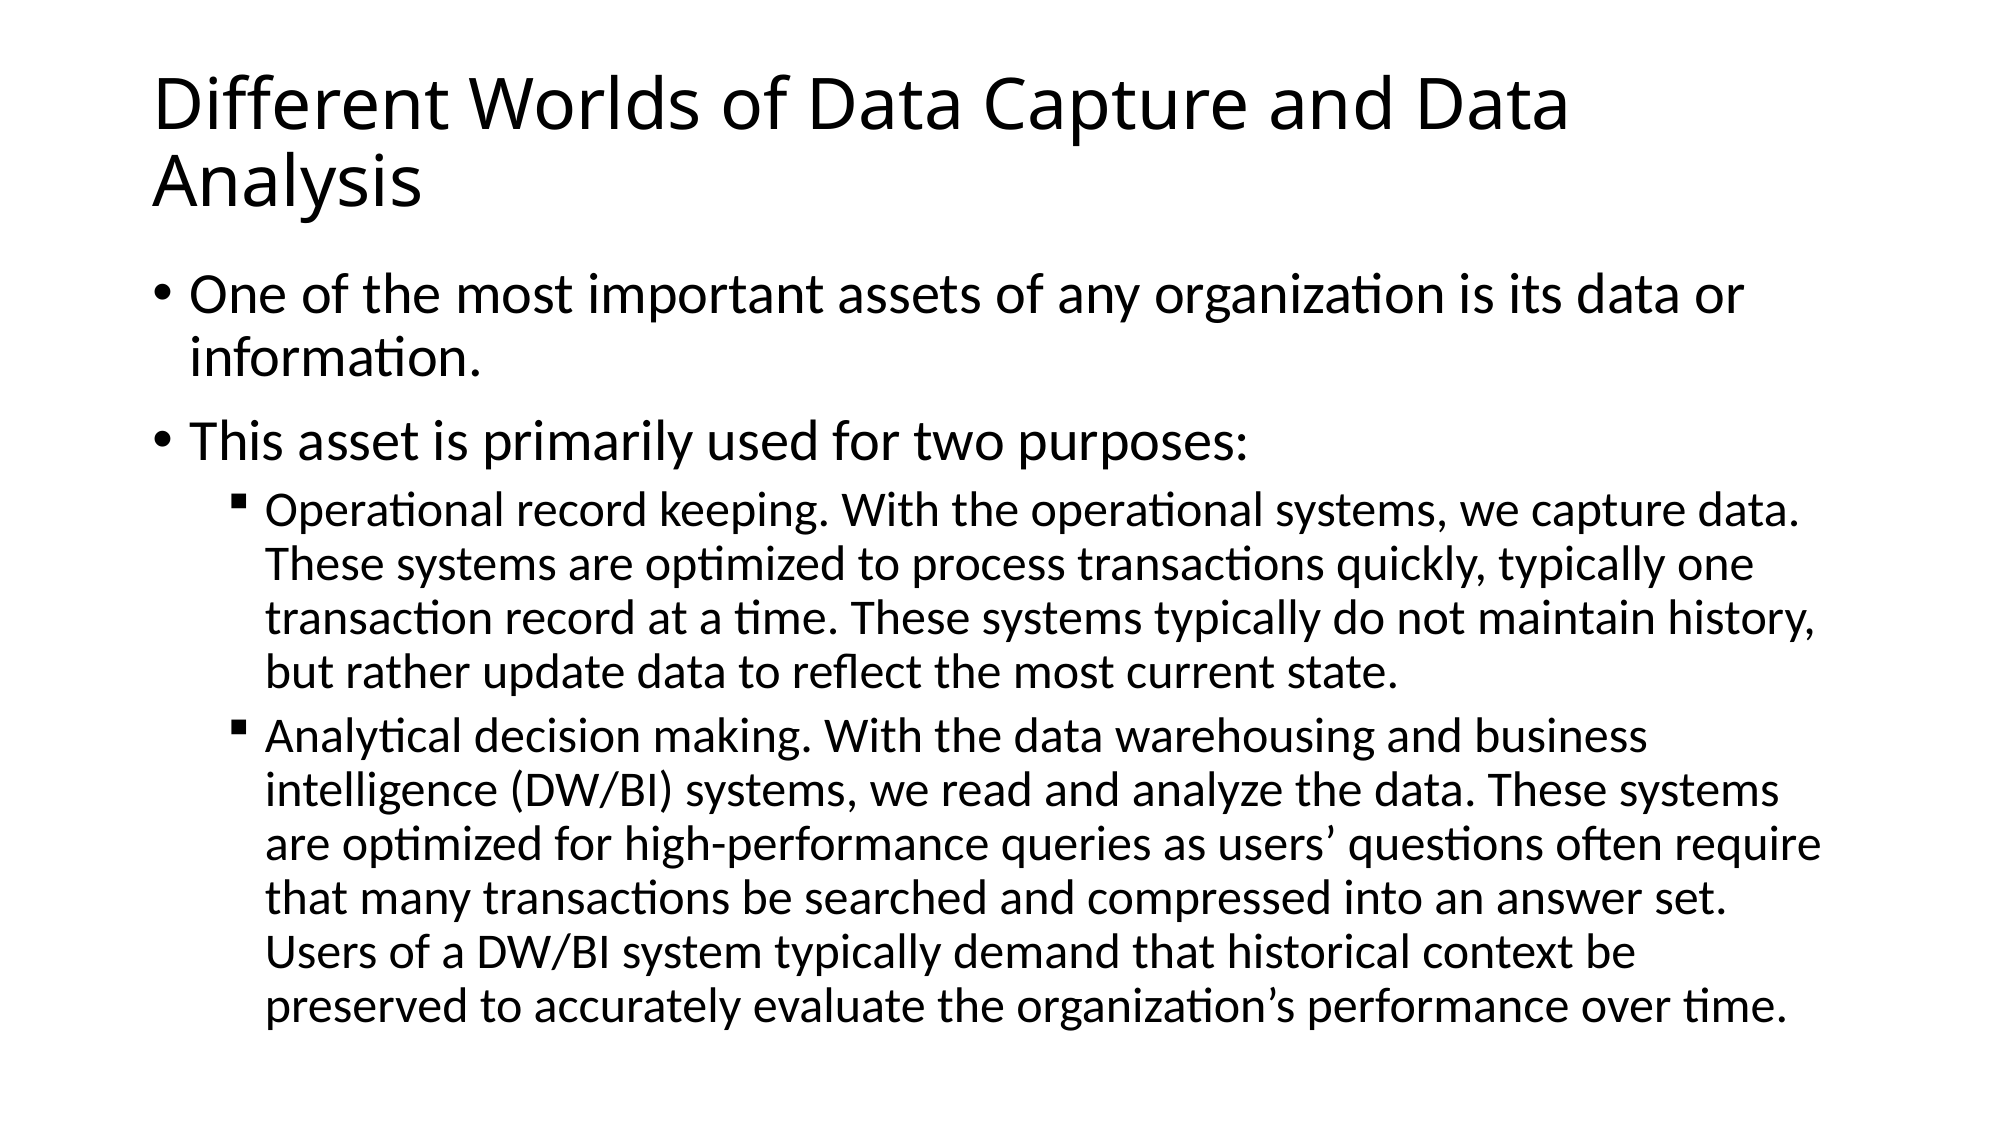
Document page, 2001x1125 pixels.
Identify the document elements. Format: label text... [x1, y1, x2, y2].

list One of the most important assets of any organization is its data or information. This asset is primarily used for two purposes: Operational record keeping. With the operational systems, we capture data. These systems are optimized to process transactions quickly, typically one transaction record at a time. These systems typically do not maintain history, but rather update data to reﬂect the most current state. Analytical decision making. With the data warehousing and business intelligence (DW/BI) systems, we read and analyze the data. These systems are optimized for high-performance queries as users’ questions often require that many transactions be searched and compressed into an answer set. Users of a DW/BI system typically demand that historical context be preserved to accurately evaluate the organization’s performance over time. [137, 256, 1863, 1057]
title Different Worlds of Data Capture and Data Analysis [137, 59, 1863, 230]
